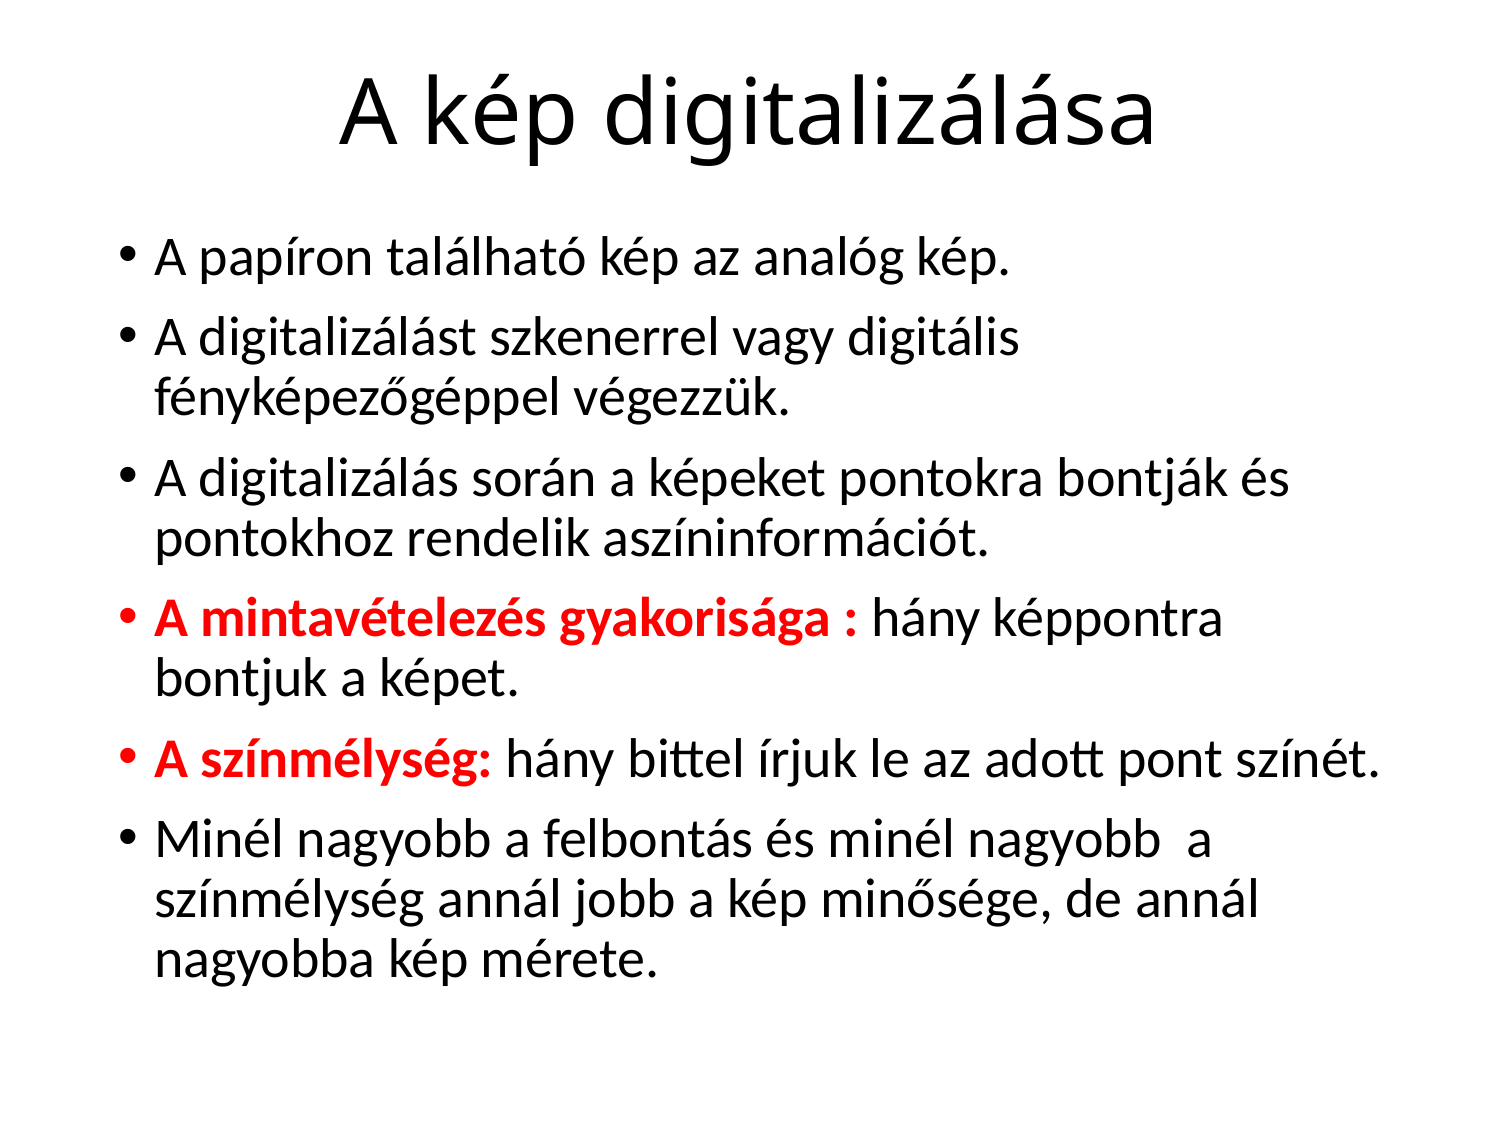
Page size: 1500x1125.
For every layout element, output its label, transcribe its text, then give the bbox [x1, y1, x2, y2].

title A kép digitalizálása [103, 28, 1397, 202]
list A papíron található kép az analóg kép. A digitalizálást szkenerrel vagy digitális fényképezőgéppel végezzük. A digitalizálás során a képeket pontokra bontják és pontokhoz rendelik aszíninformációt. A mintavételezés gyakorisága : hány képpontra bontjuk a képet. A színmélység: hány bittel írjuk le az adott pont színét. Minél nagyobb a felbontás és minél nagyobb a színmélység annál jobb a kép minősége, de annál nagyobba kép mérete. [103, 219, 1397, 1014]
